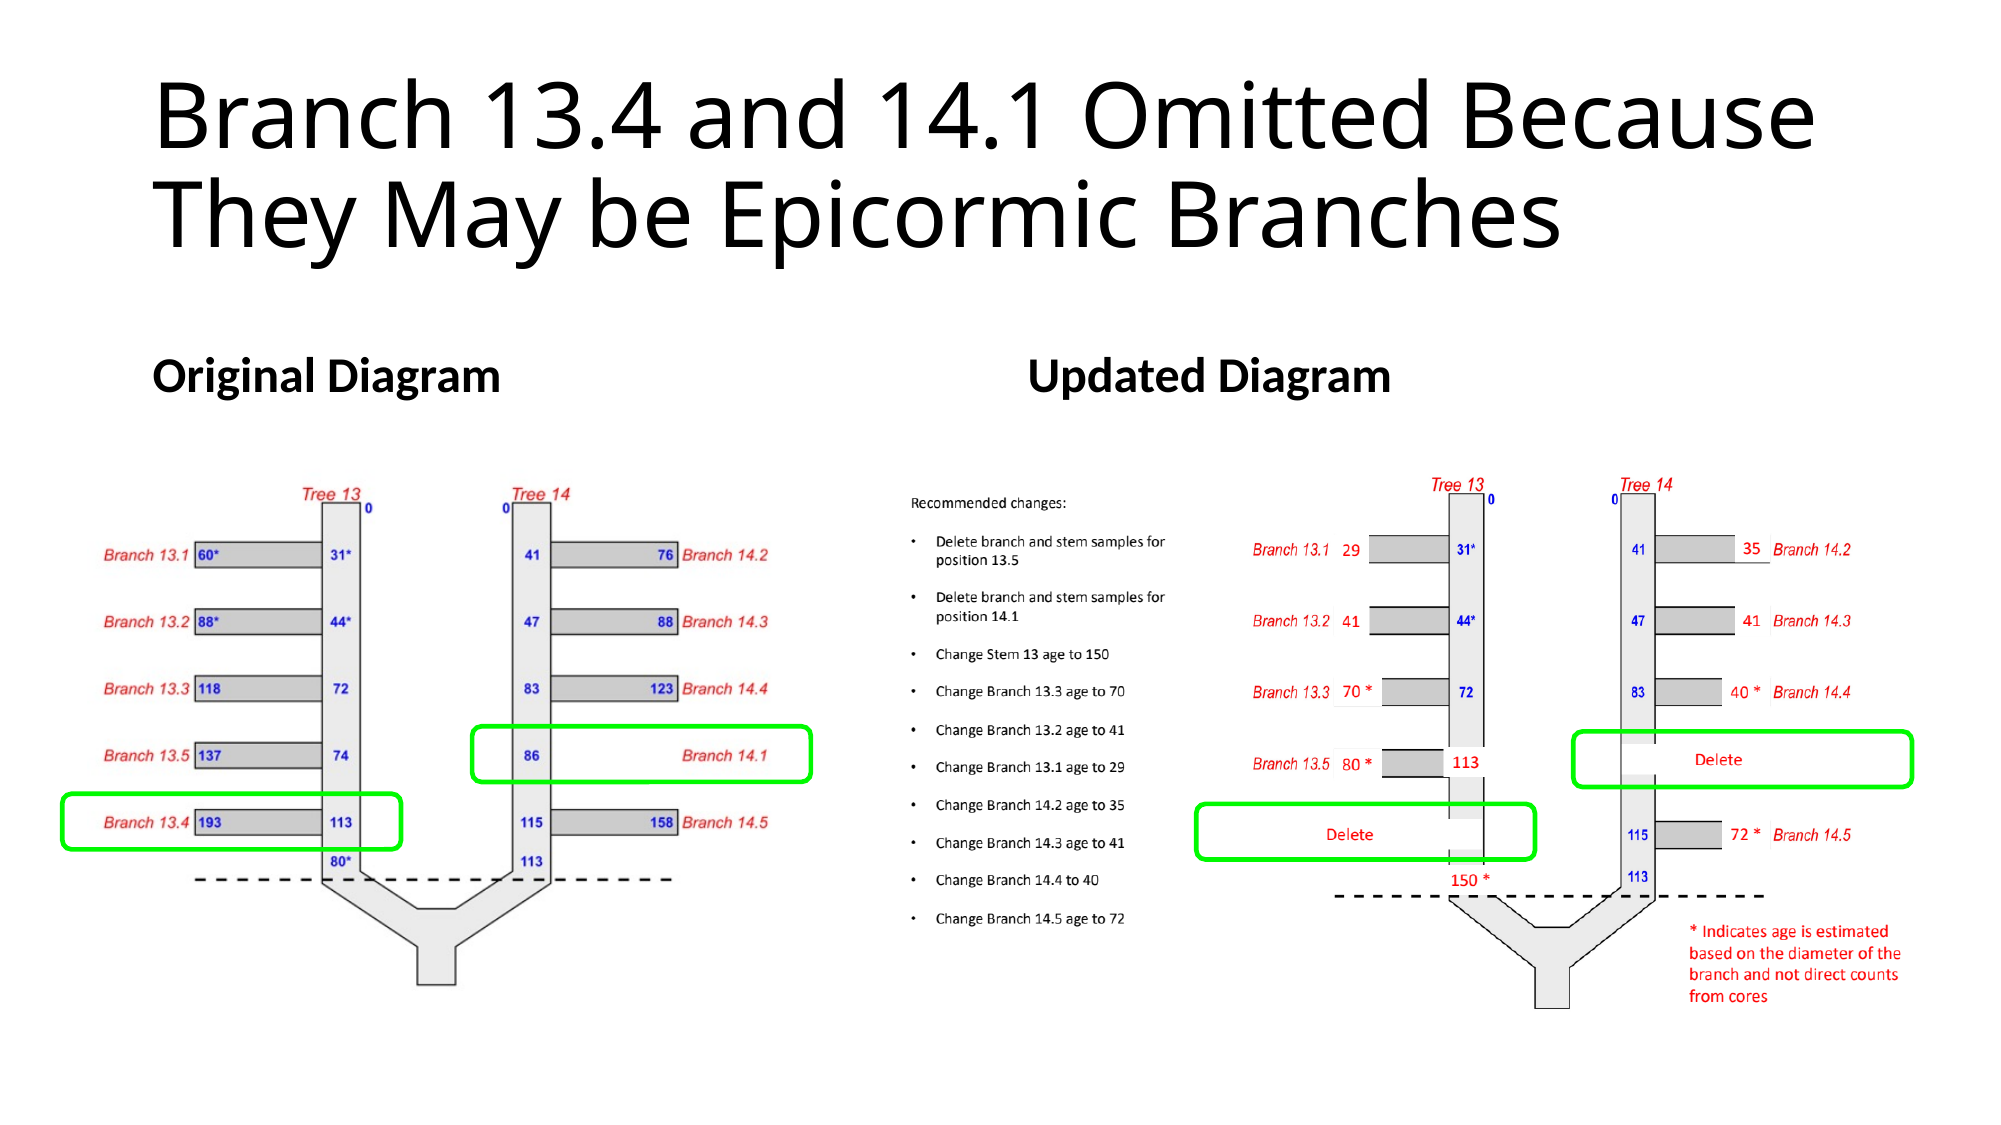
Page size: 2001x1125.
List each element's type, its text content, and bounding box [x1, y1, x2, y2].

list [87, 452, 786, 991]
text_box [786, 725, 812, 783]
list Original Diagram [137, 275, 984, 411]
list Updated Diagram [1012, 275, 1863, 411]
text_box [61, 792, 87, 851]
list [877, 424, 1951, 1029]
title Branch 13.4 and 14.1 Omitted Because They May be Epicormic Branches [137, 59, 1863, 278]
